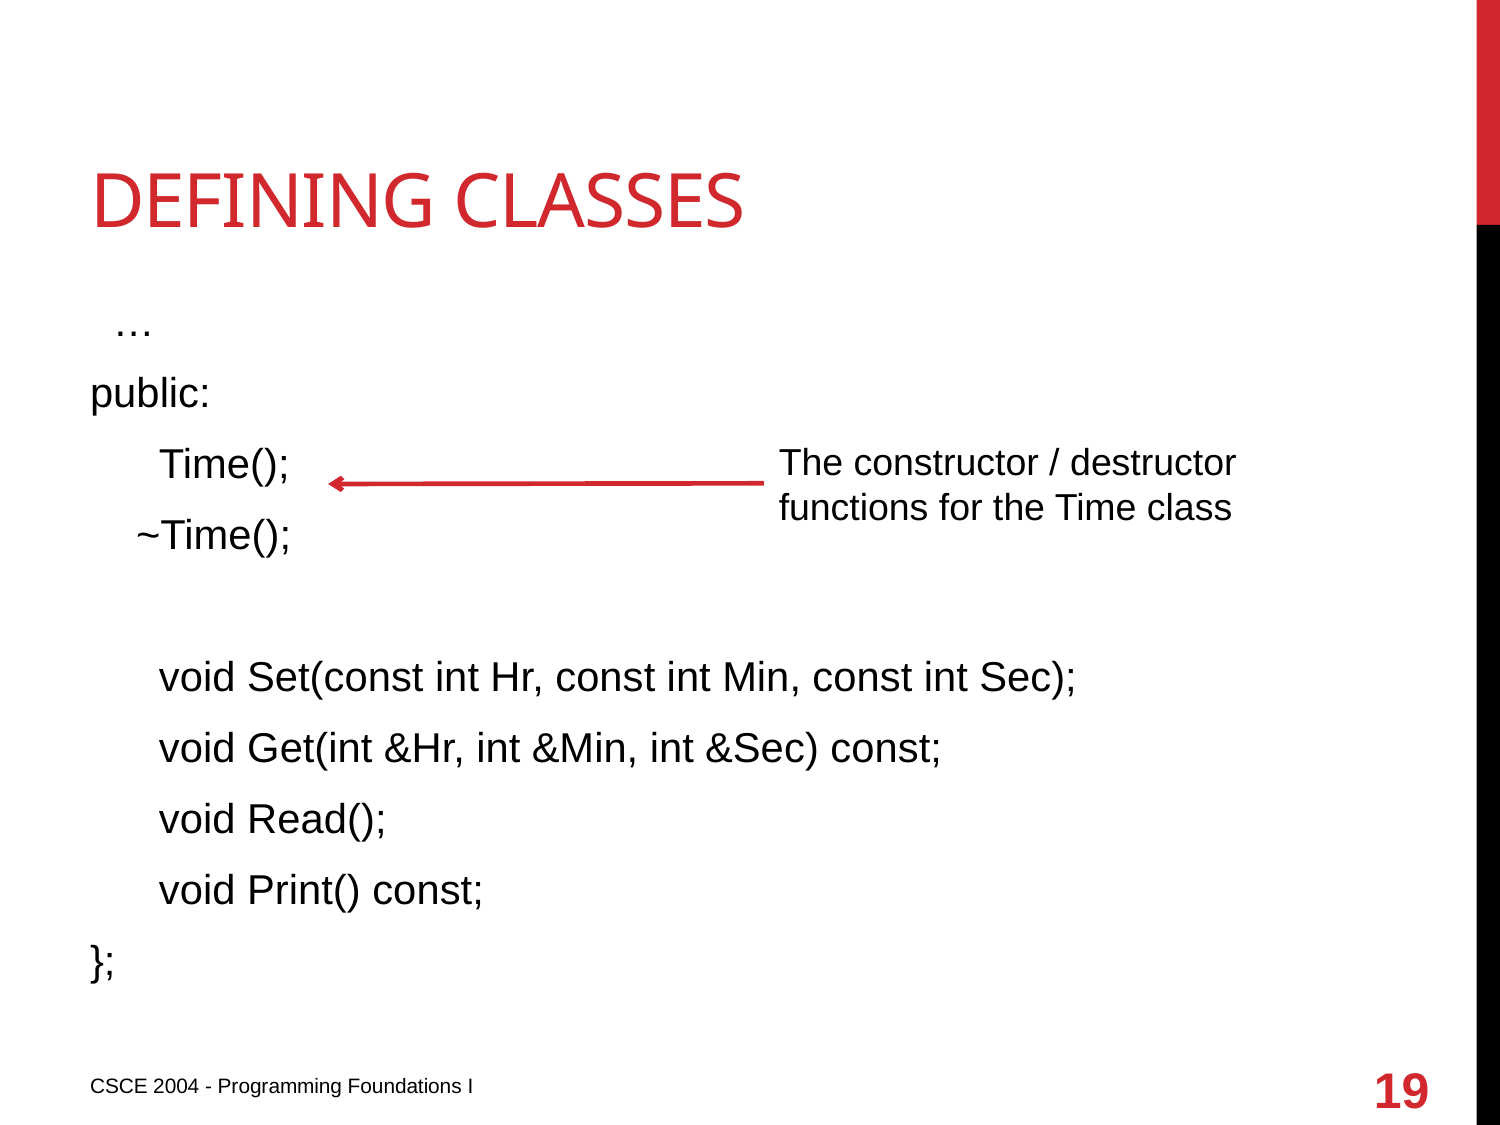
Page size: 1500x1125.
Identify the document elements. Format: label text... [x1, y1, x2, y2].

title Defining classes [75, 25, 1025, 250]
footer CSCE 2004 - Programming Foundations I [75, 1065, 638, 1112]
text_box The constructor / destructor functions for the Time class [763, 430, 1325, 536]
slide_number 19 [1358, 1058, 1471, 1119]
list … public: Time(); ~Time(); void Set(const int Hr, const int Min, const int Sec); void Get(int &Hr, int &Min, int &Sec) const; void Read(); void Print() const; }; [75, 287, 1325, 1005]
